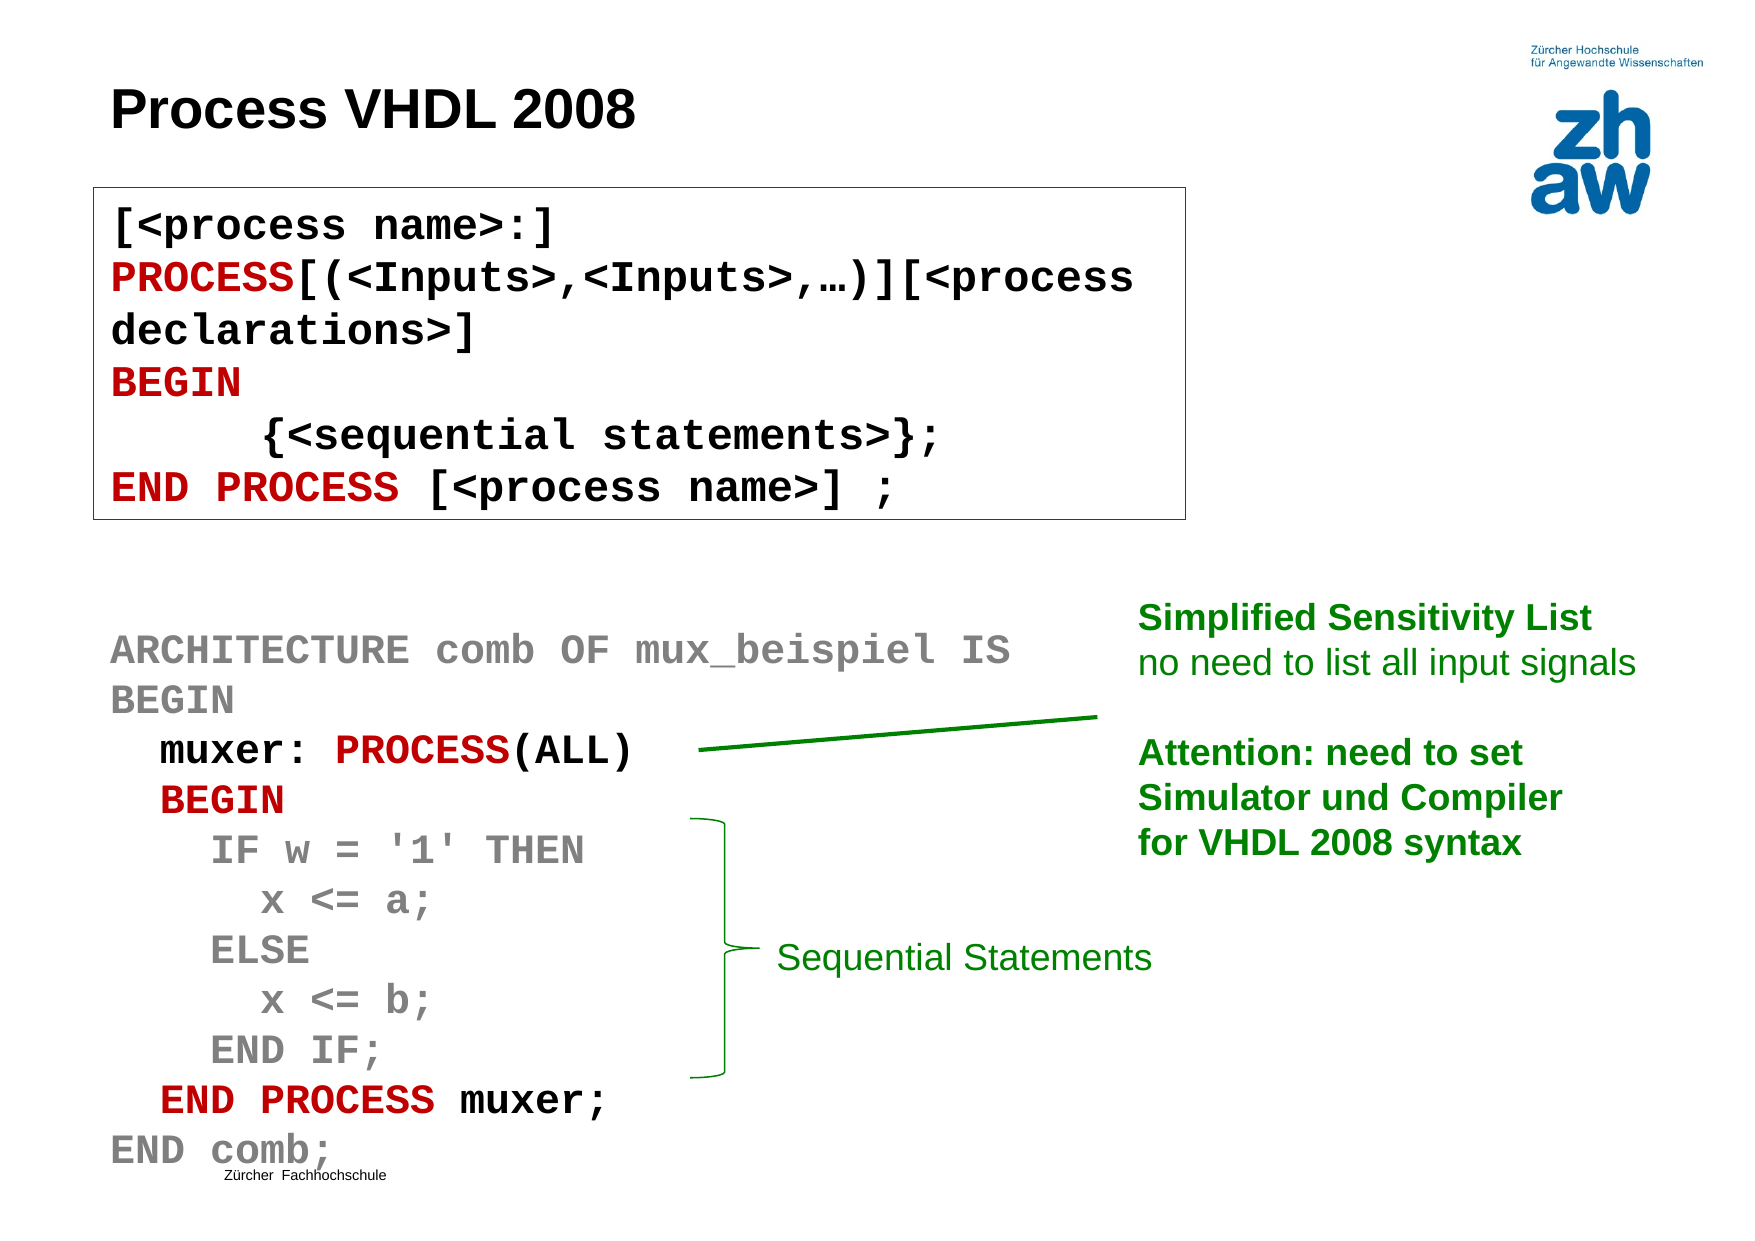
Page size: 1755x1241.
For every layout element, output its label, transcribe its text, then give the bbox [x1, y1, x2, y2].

picture [1527, 41, 1706, 218]
text_box Simplified Sensitivity List no need to list all input signals Attention: need to set Simulator und Compiler for VHDL 2008 syntax [1121, 584, 1654, 872]
text_box ARCHITECTURE comb OF mux_beispiel IS BEGIN muxer: PROCESS(ALL) BEGIN IF w = '1' THEN x <= a; ELSE x <= b; END IF; END PROCESS muxer; END comb; [92, 613, 1585, 1181]
text_box [690, 818, 760, 1078]
text_box Sequential Statements [759, 903, 1171, 987]
text_box Process VHDL 2008 [109, 73, 1560, 204]
text_box [<process name>:] PROCESS[(<Inputs>,<Inputs>,…)][<process declarations>] BEGIN {<sequential statements>}; END PROCESS [<process name>] ; [93, 187, 1186, 520]
